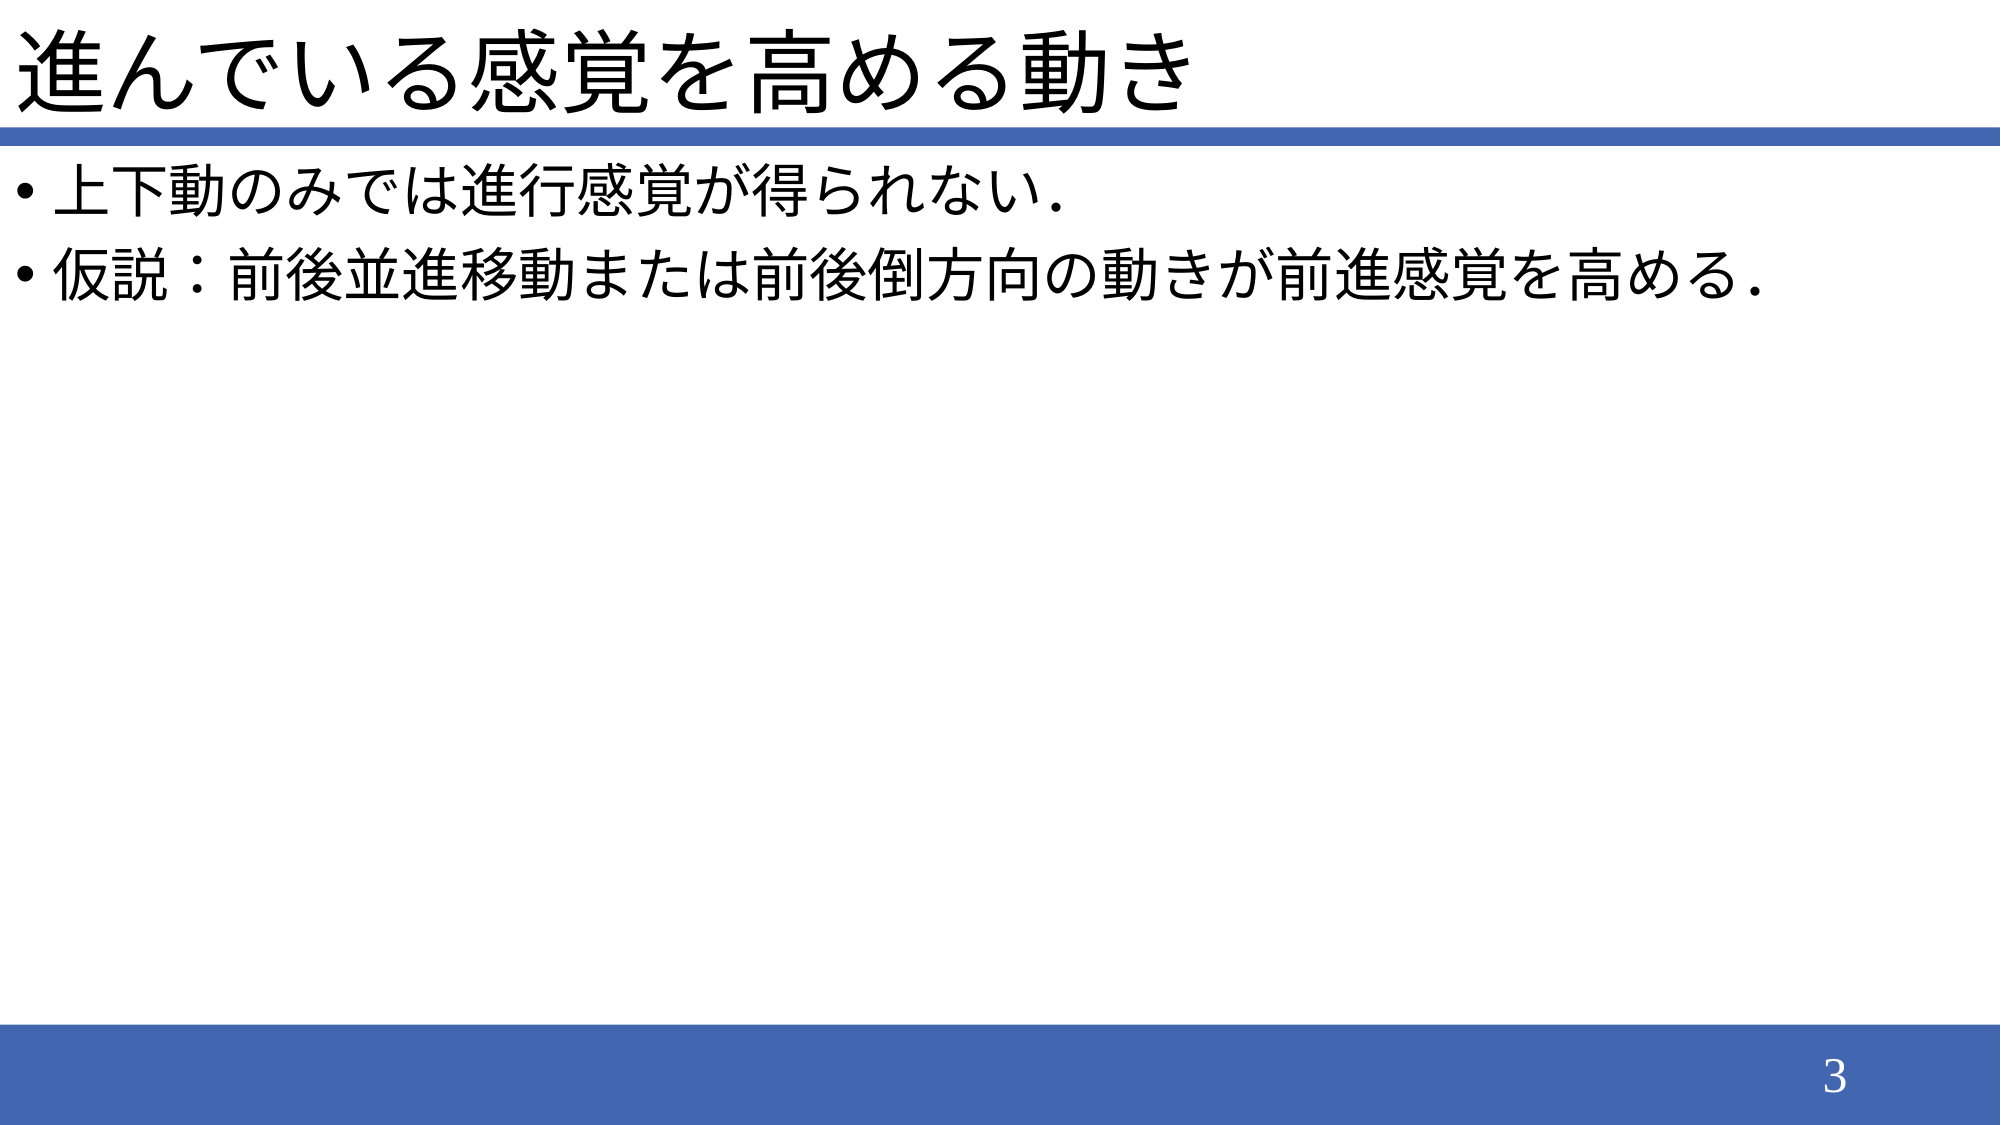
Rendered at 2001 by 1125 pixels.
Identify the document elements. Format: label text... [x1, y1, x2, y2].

title 進んでいる感覚を高める動き [0, 0, 2000, 154]
slide_number 3 [1460, 1042, 1863, 1103]
list 上下動のみでは進行感覚が得られない． 仮説：前後並進移動または前後倒方向の動きが前進感覚を高める． [0, 154, 2000, 1025]
